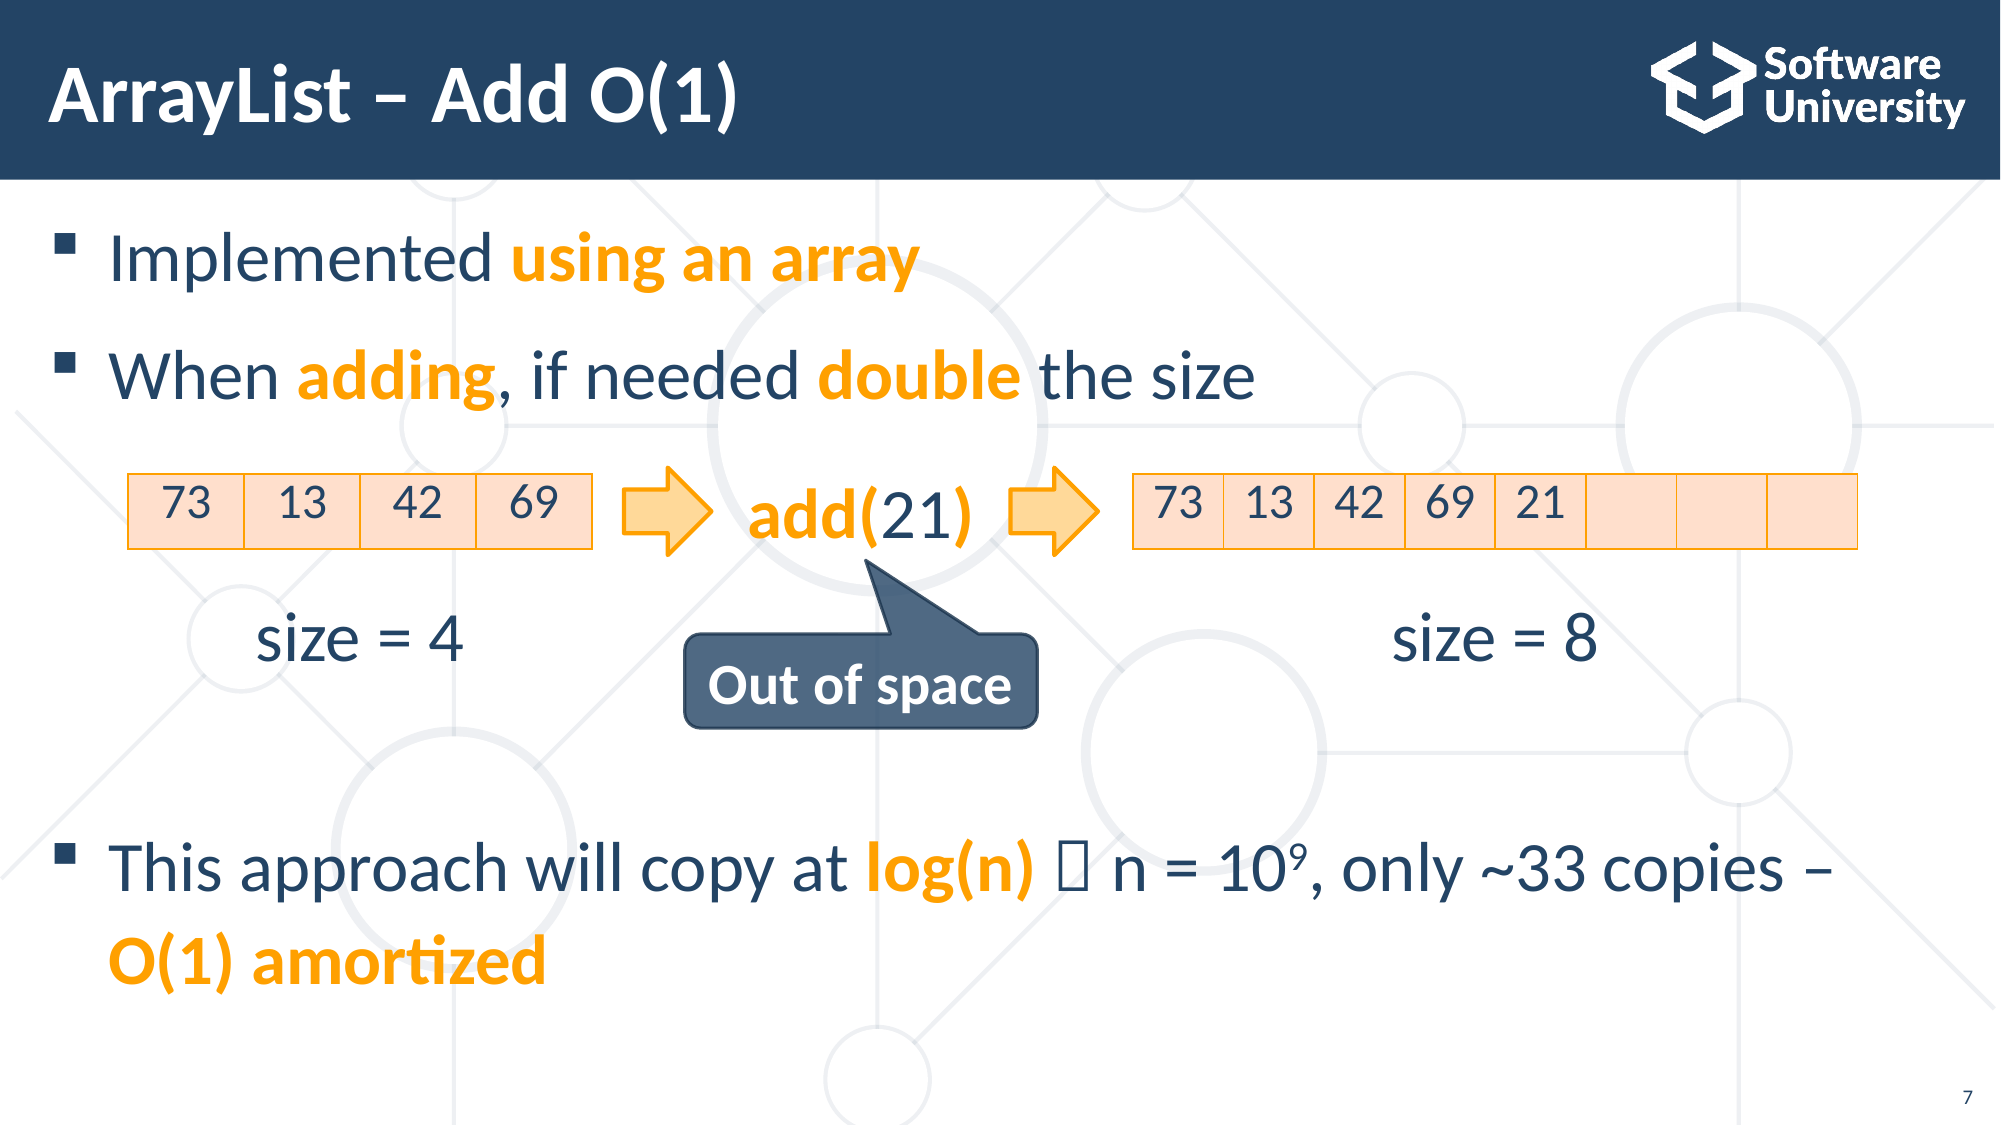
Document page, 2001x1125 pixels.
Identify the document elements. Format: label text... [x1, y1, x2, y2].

table_header [1768, 475, 1857, 548]
table_header 21 [1496, 475, 1585, 548]
table_header 42 [361, 475, 475, 548]
text_box [621, 465, 714, 558]
text_box Out of space [682, 558, 1040, 731]
text_box add(21) [728, 460, 994, 561]
title ArrayList – Add O(1) [31, 16, 1625, 162]
text_box size = 4 [236, 583, 484, 684]
table_header 73 [129, 475, 243, 548]
table_header 69 [1406, 475, 1494, 548]
text_box size = 8 [1375, 583, 1615, 683]
table_header 13 [245, 475, 359, 548]
table_header 73 [1134, 475, 1223, 548]
table_header 13 [1224, 475, 1313, 548]
table_header 69 [477, 475, 591, 548]
picture [1651, 41, 1966, 134]
table_header [1677, 475, 1766, 548]
table_header [1587, 475, 1676, 548]
slide_number 7 [1927, 1067, 1989, 1117]
text_box [1008, 465, 1101, 558]
list Implemented using an array When adding, if needed double the size This approach will copy at log(n)  n = 109, only ~33 copies – O(1) amortized [31, 196, 1970, 1104]
table_header 42 [1315, 475, 1404, 548]
